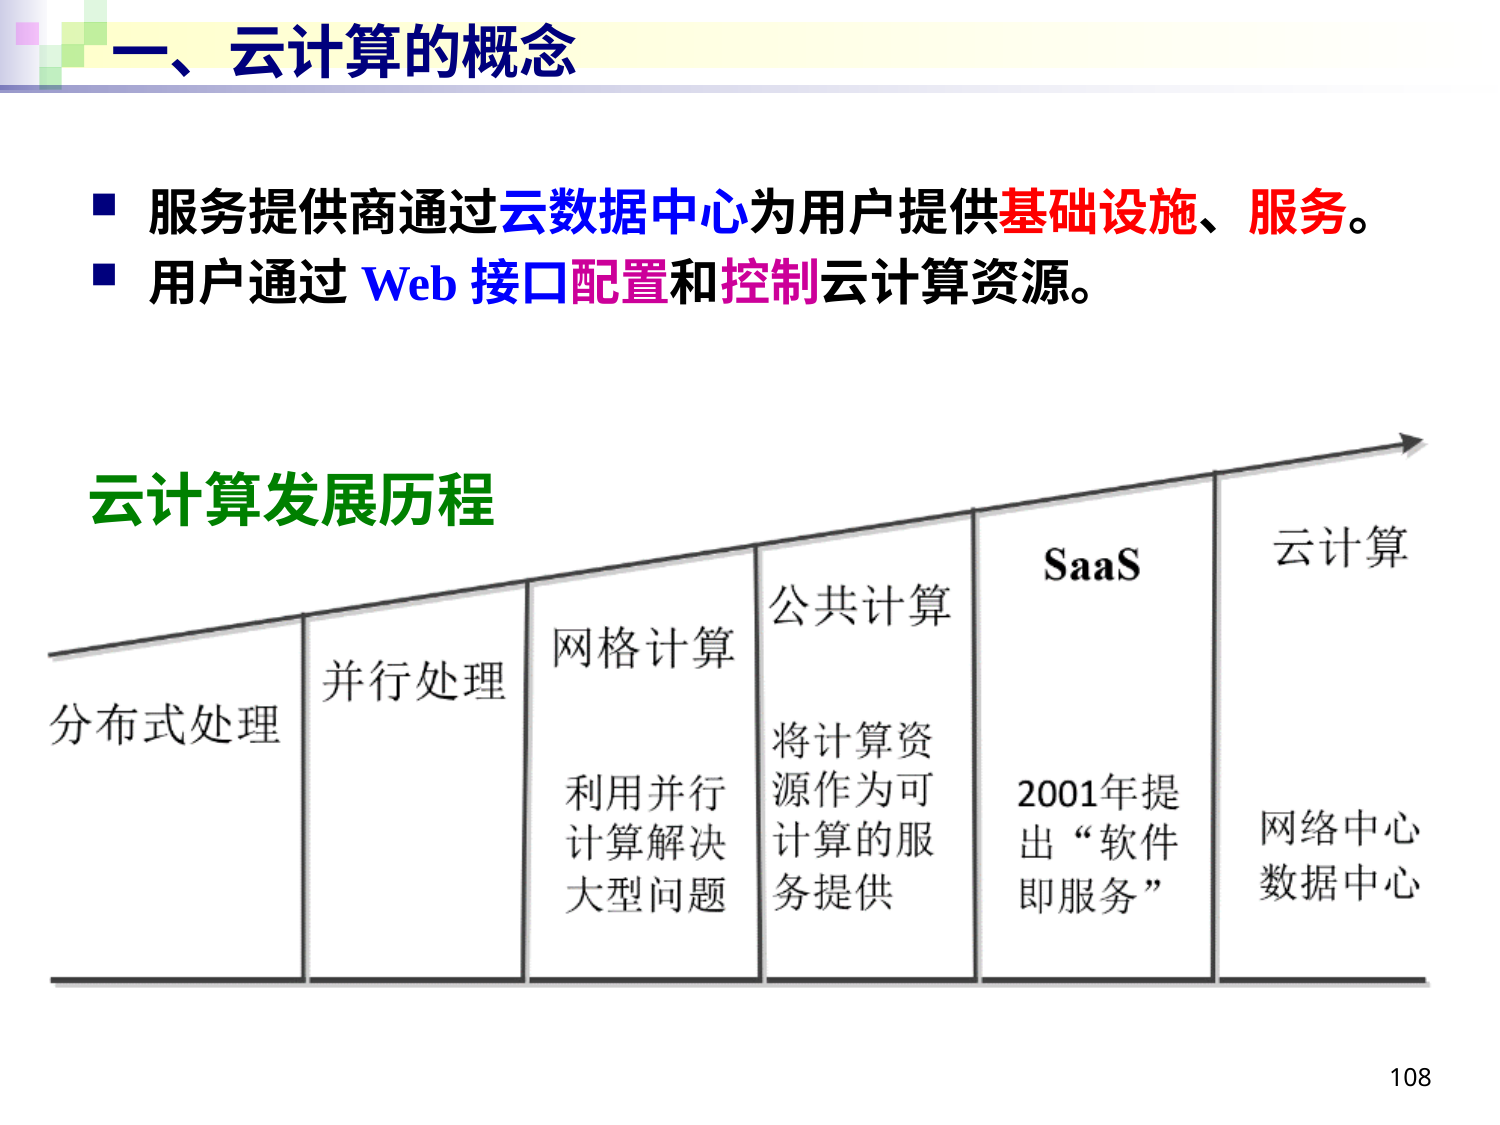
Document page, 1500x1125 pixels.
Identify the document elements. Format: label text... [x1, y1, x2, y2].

title 一、云计算的概念 [96, 6, 1448, 94]
list 服务提供商通过云数据中心为用户提供基础设施、服务。 用户通过Web接口配置和控制云计算资源。 [74, 172, 1448, 340]
slide_number 108 [1074, 1024, 1448, 1103]
picture [42, 424, 1440, 1000]
